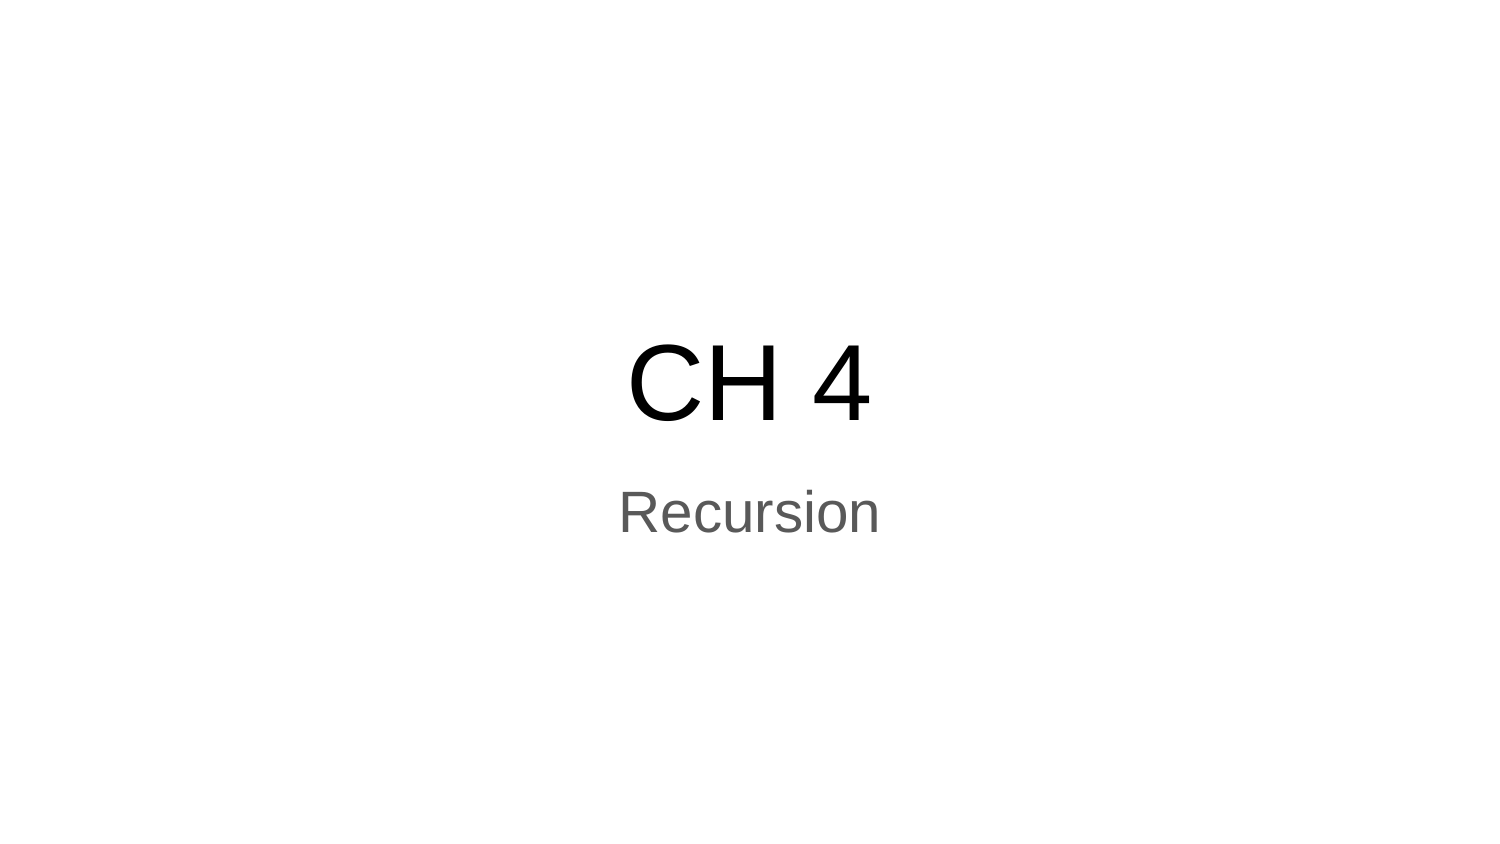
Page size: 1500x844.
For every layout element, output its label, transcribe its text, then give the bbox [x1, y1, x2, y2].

title CH 4 [51, 122, 1449, 459]
subtitle Recursion [51, 464, 1449, 595]
